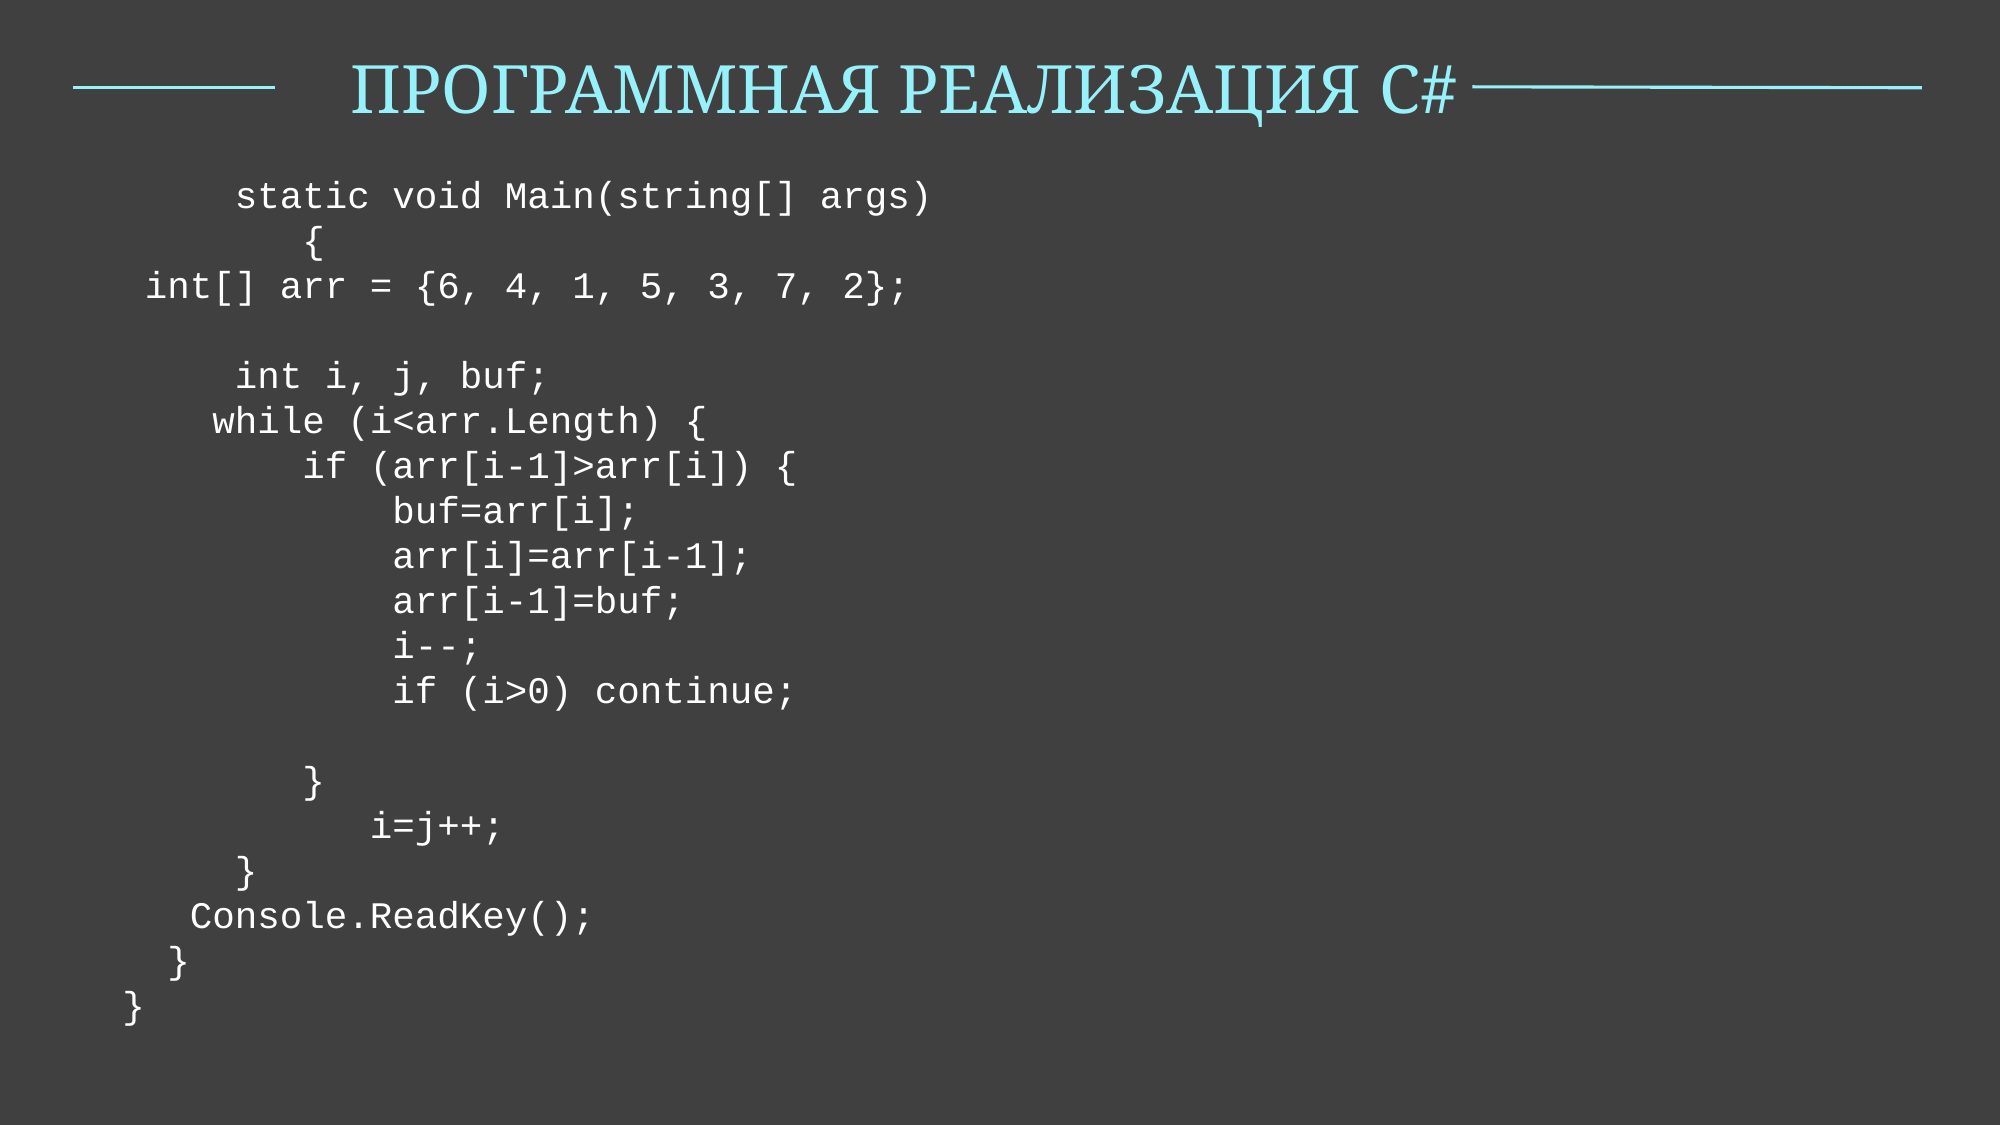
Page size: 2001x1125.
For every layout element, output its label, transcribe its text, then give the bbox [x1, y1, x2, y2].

text_box static void Main(string[] args) { int[] arr = {6, 4, 1, 5, 3, 7, 2}; int i, j, buf; while (i<arr.Length) { if (arr[i-1]>arr[i]) { buf=arr[i]; arr[i]=arr[i-1]; arr[i-1]=buf; i--; if (i>0) continue; } i=j++; } Console.ReadKey(); } } [107, 163, 1069, 1124]
text_box ПРОГРАММНАЯ РЕАЛИЗАЦИЯ C# [335, 39, 1473, 135]
